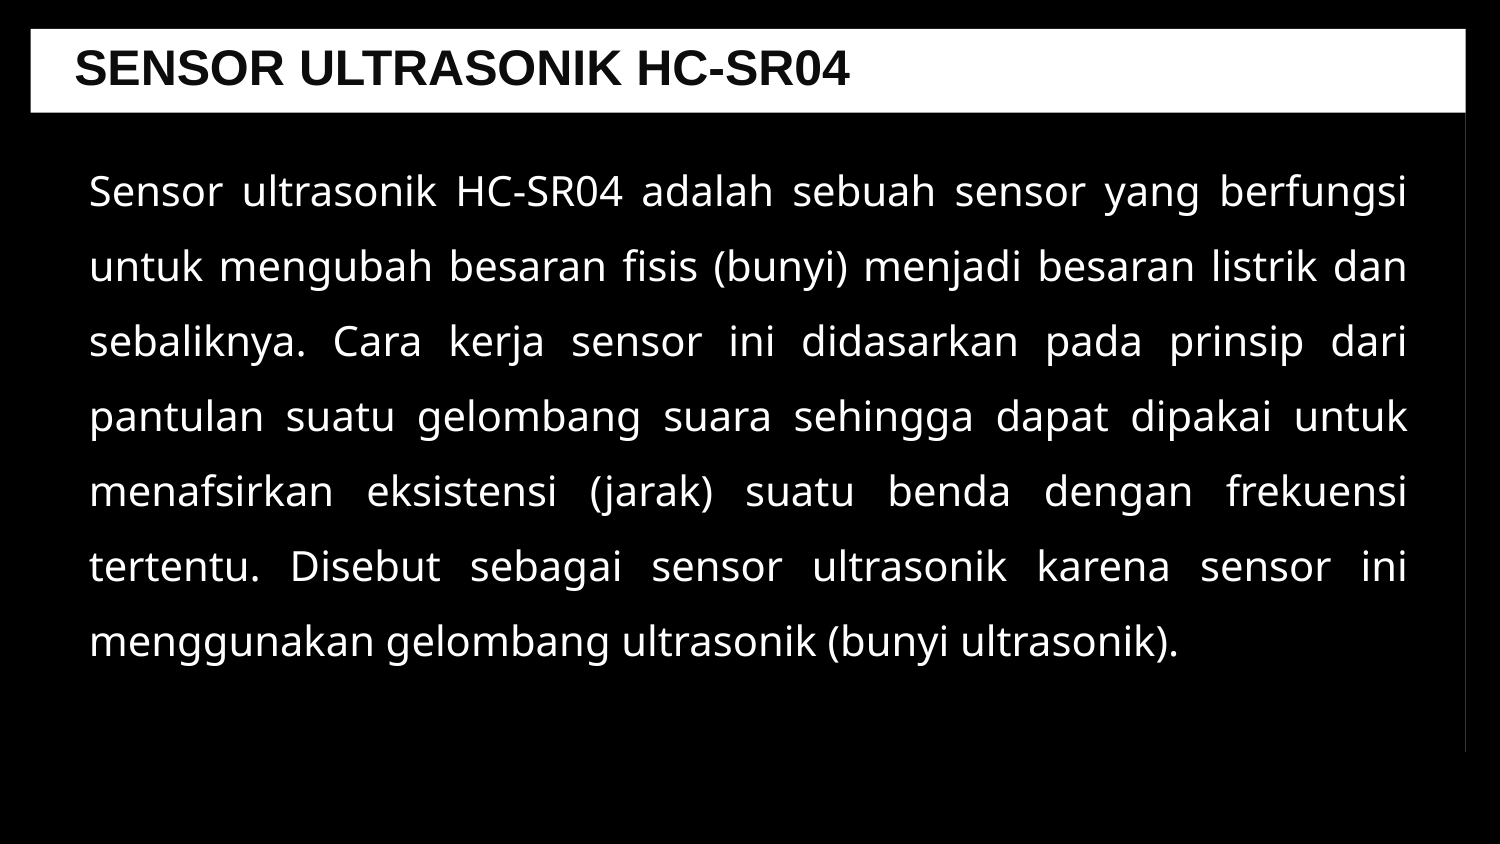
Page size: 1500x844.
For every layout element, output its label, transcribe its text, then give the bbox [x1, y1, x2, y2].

text_box Sensor ultrasonik HC-SR04 adalah sebuah sensor yang berfungsi untuk mengubah besaran fisis (bunyi) menjadi besaran listrik dan sebaliknya. Cara kerja sensor ini didasarkan pada prinsip dari pantulan suatu gelombang suara sehingga dapat dipakai untuk menafsirkan eksistensi (jarak) suatu benda dengan frekuensi tertentu. Disebut sebagai sensor ultrasonik karena sensor ini menggunakan gelombang ultrasonik (bunyi ultrasonik). [63, 133, 1420, 804]
text_box SENSOR ULTRASONIK HC-SR04 [63, 30, 1412, 113]
text_box [28, 112, 1466, 754]
